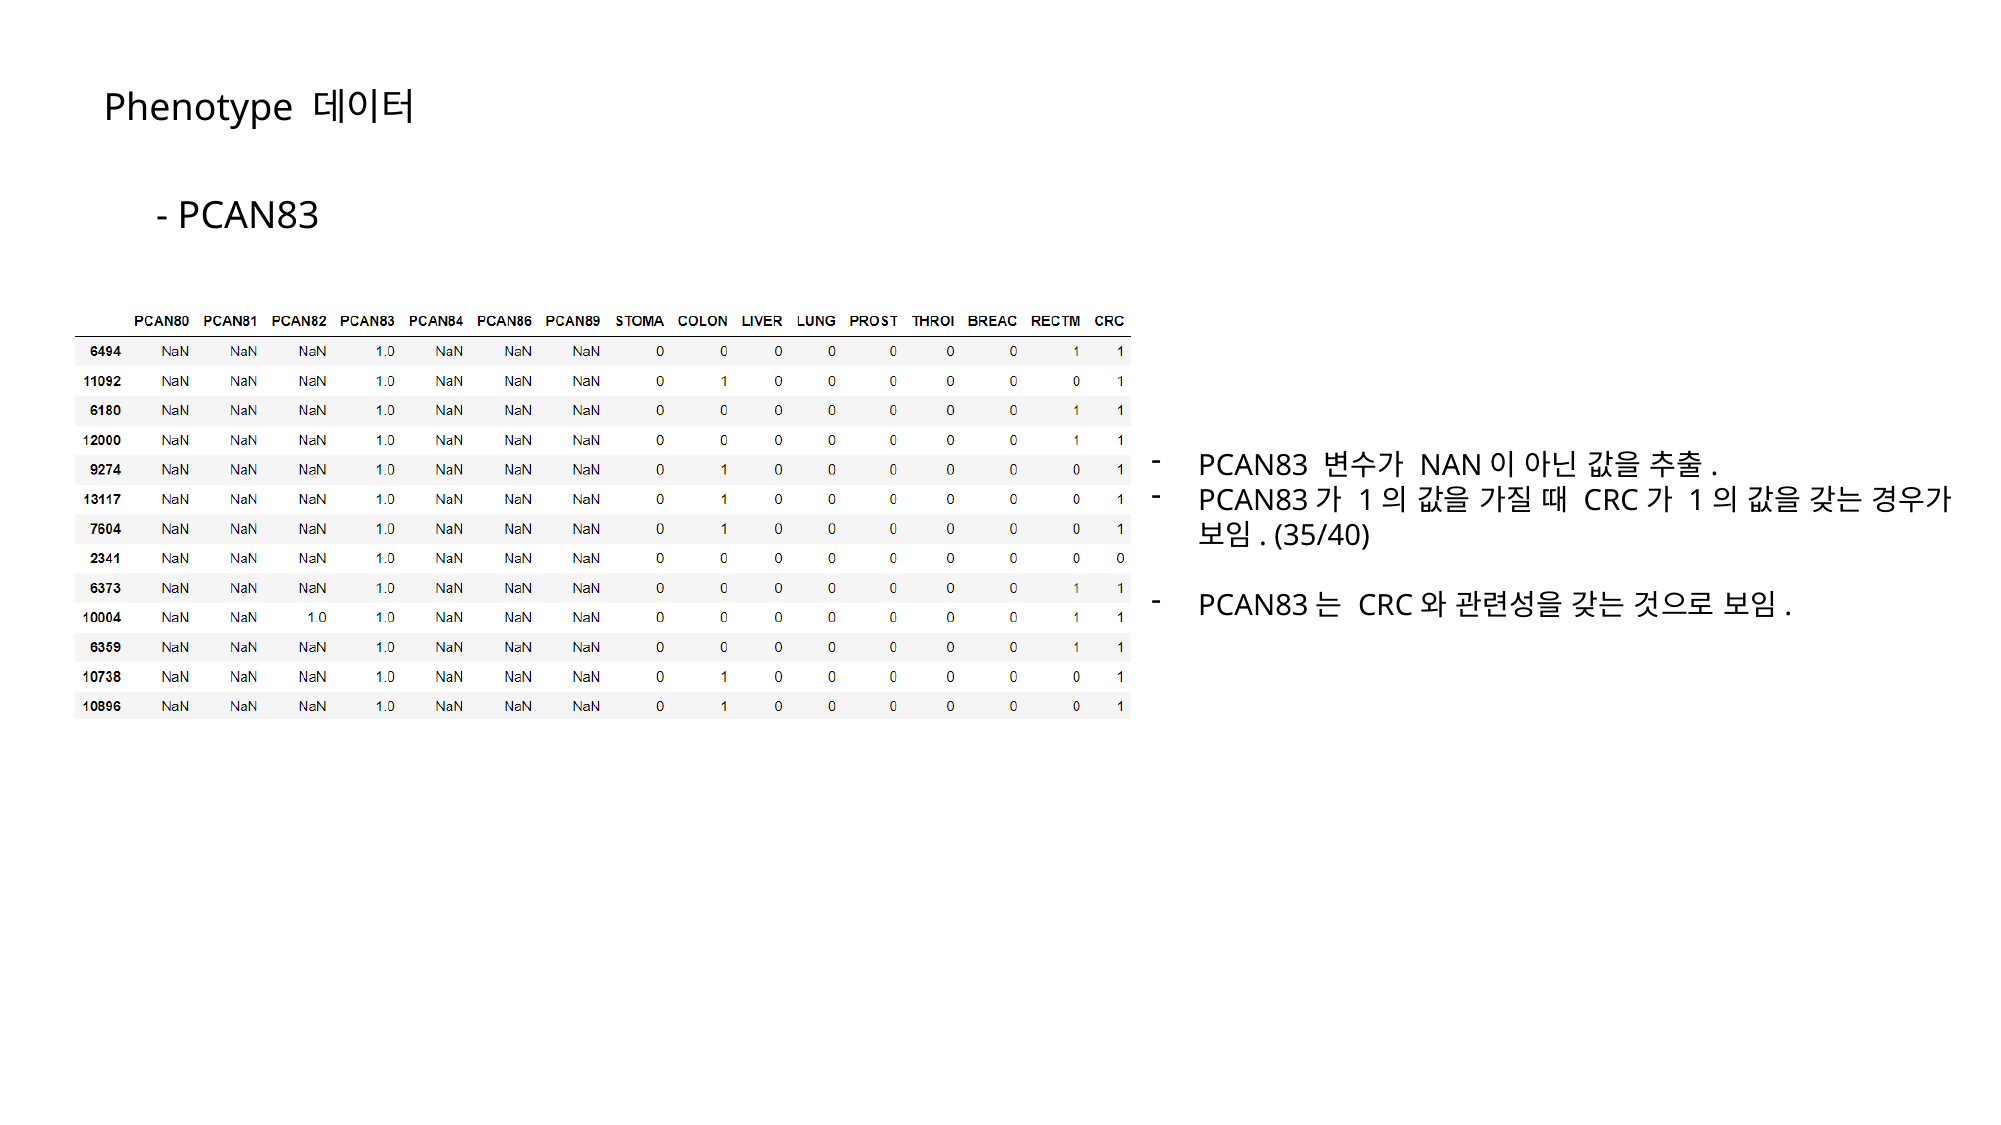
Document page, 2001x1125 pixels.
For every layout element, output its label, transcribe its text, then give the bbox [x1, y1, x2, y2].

text_box - PCAN83 [141, 183, 689, 244]
text_box Phenotype 데이터 [88, 75, 520, 136]
picture [62, 292, 1137, 719]
text_box PCAN83 변수가 NAN이 아닌 값을 추출. PCAN83가 1의 값을 가질 때 CRC가 1의 값을 갖는 경우가 보임. (35/40) PCAN83는 CRC와 관련성을 갖는 것으로 보임. [1137, 438, 2000, 629]
